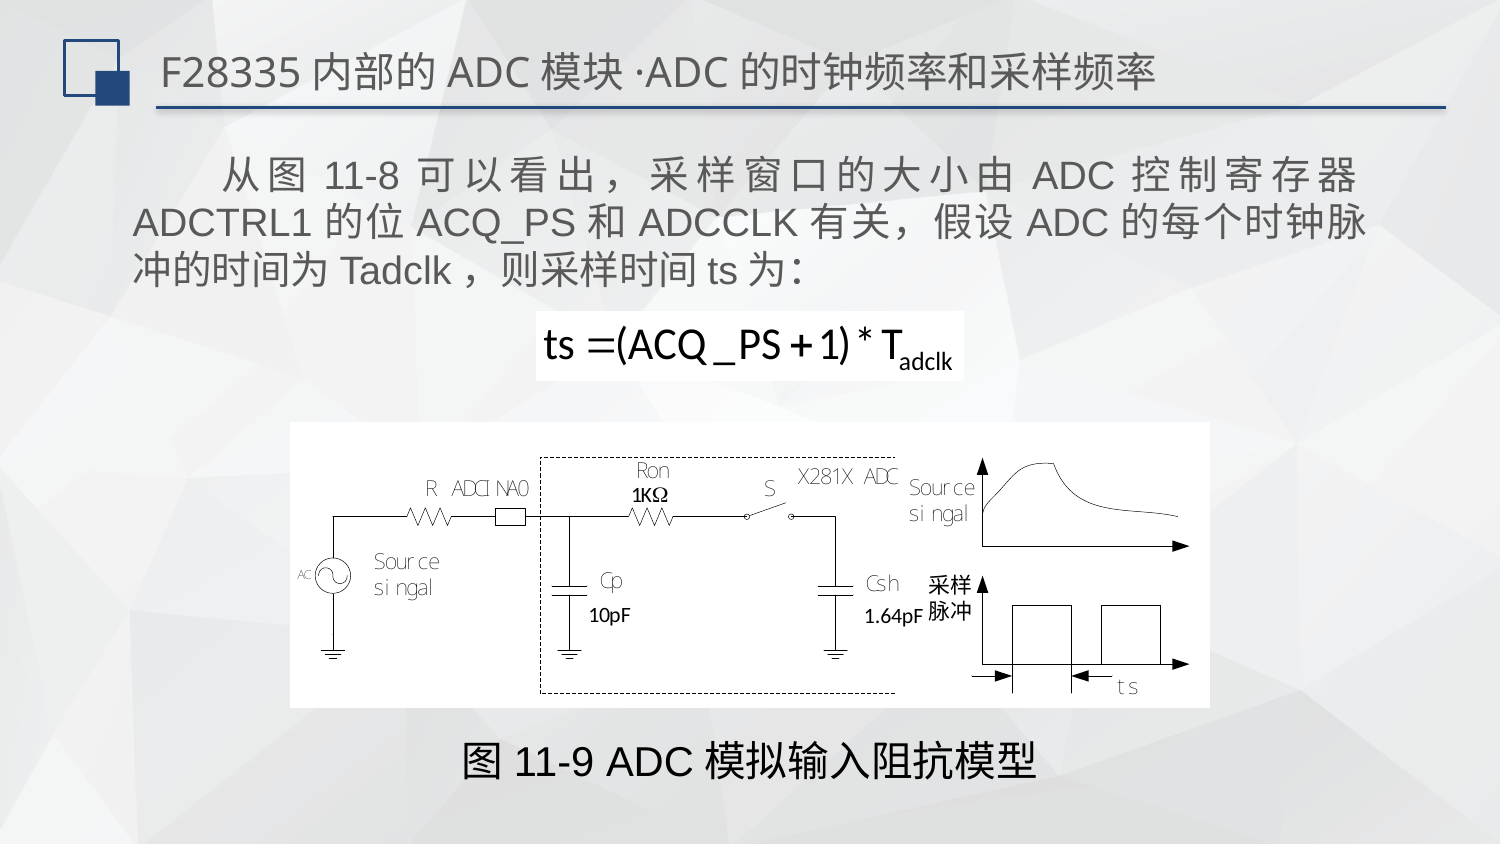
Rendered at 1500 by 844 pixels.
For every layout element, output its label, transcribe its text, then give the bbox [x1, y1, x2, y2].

picture [0, 0, 1500, 844]
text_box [289, 421, 1211, 708]
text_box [535, 311, 965, 381]
text_box 图11-9 ADC模拟输入阻抗模型 [447, 717, 1053, 793]
text_box 从图11-8可以看出，采样窗口的大小由ADC控制寄存器ADCTRL1的位ACQ_PS和ADCCLK有关，假设ADC的每个时钟脉冲的时间为Tadclk，则采样时间ts为： [117, 142, 1382, 300]
title F28335内部的ADC模块·ADC的时钟频率和采样频率 [148, 43, 1199, 99]
